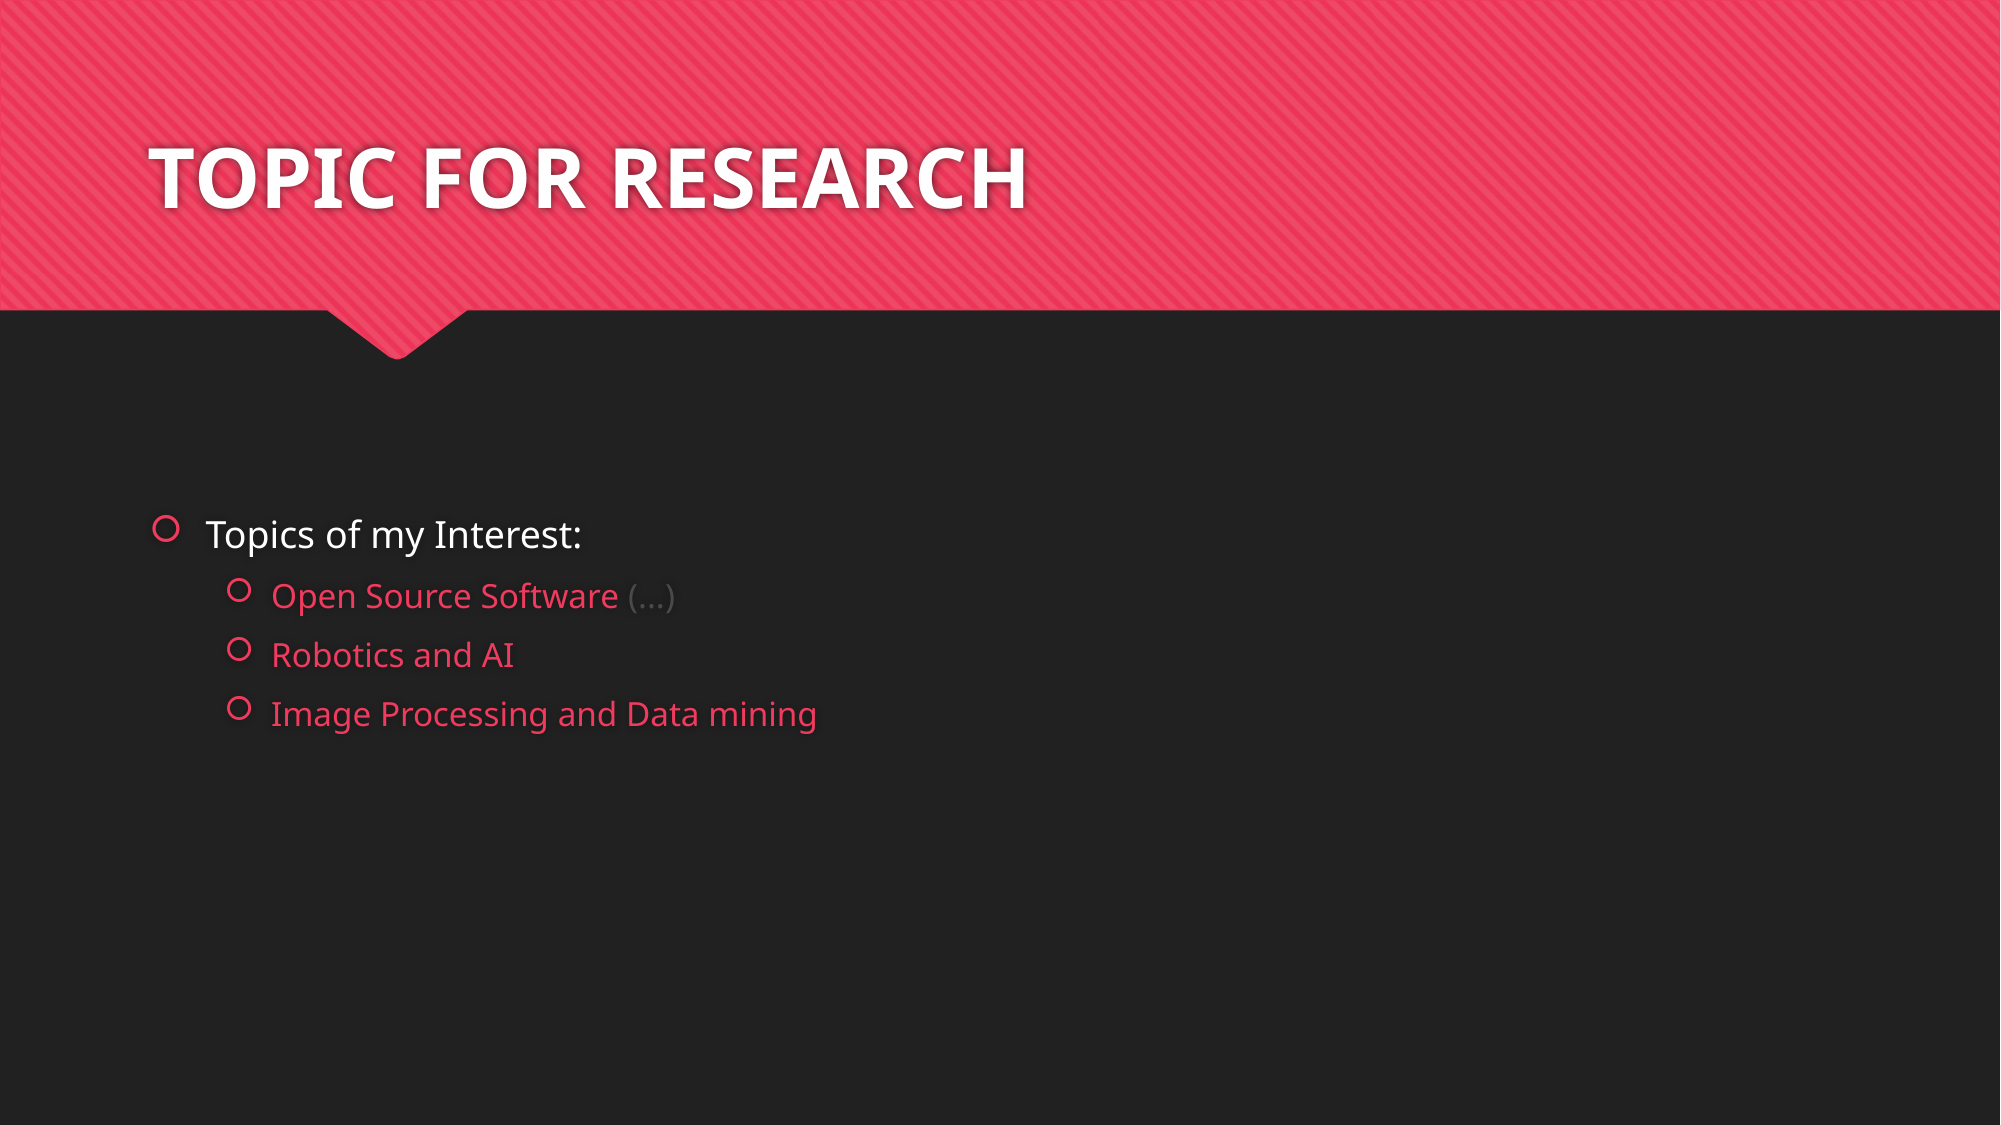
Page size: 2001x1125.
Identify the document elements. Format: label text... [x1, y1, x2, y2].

title TOPIC FOR RESEARCH [132, 73, 1868, 233]
list Topics of my Interest: Open Source Software (...) Robotics and AI Image Processing and Data mining [134, 364, 1866, 962]
